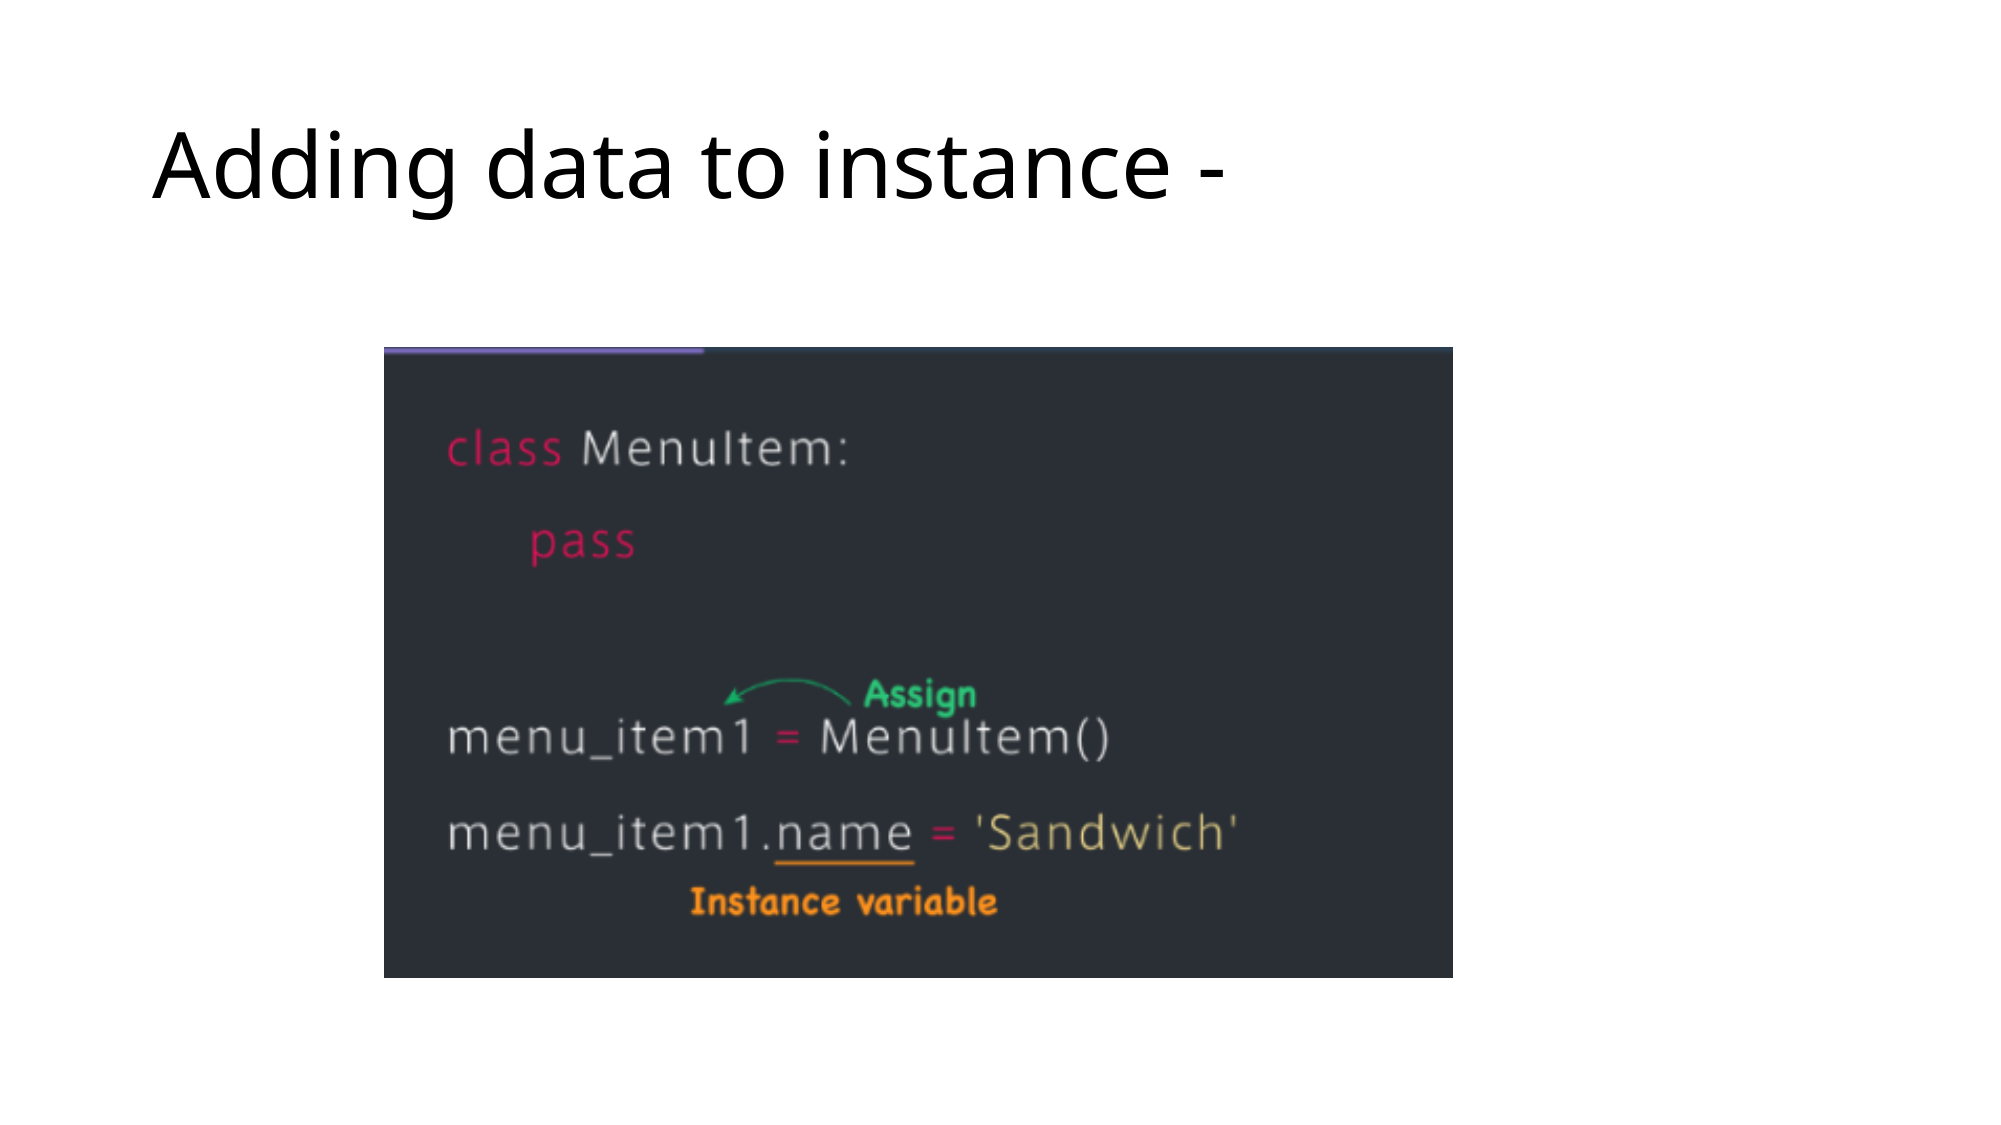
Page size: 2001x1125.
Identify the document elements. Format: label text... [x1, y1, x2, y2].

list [384, 346, 1453, 978]
title Adding data to instance - [137, 59, 1863, 278]
